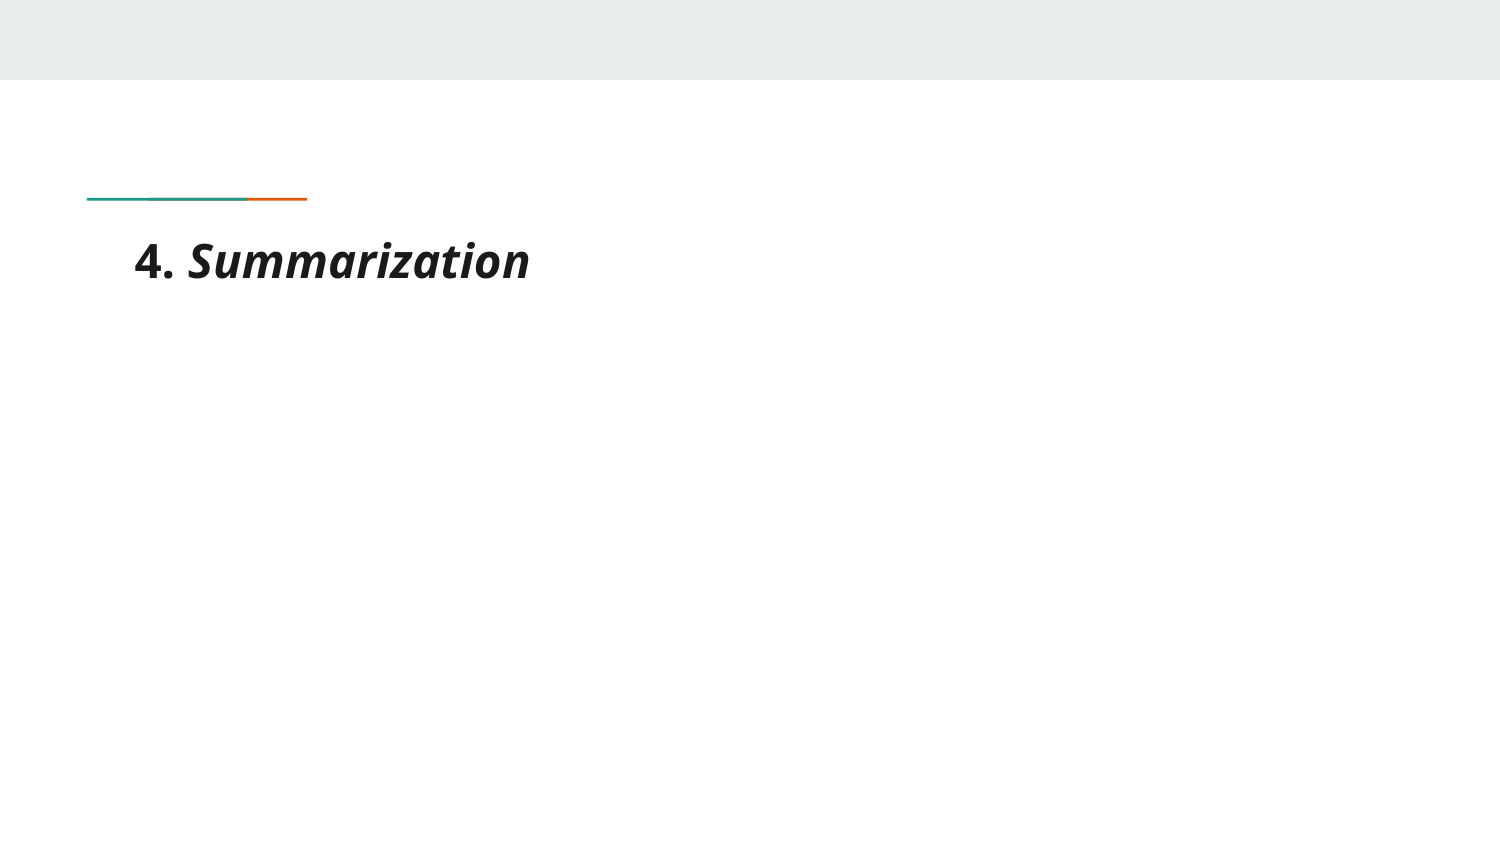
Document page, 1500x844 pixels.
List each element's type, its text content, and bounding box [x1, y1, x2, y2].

title 4. Summarization [119, 216, 1381, 305]
